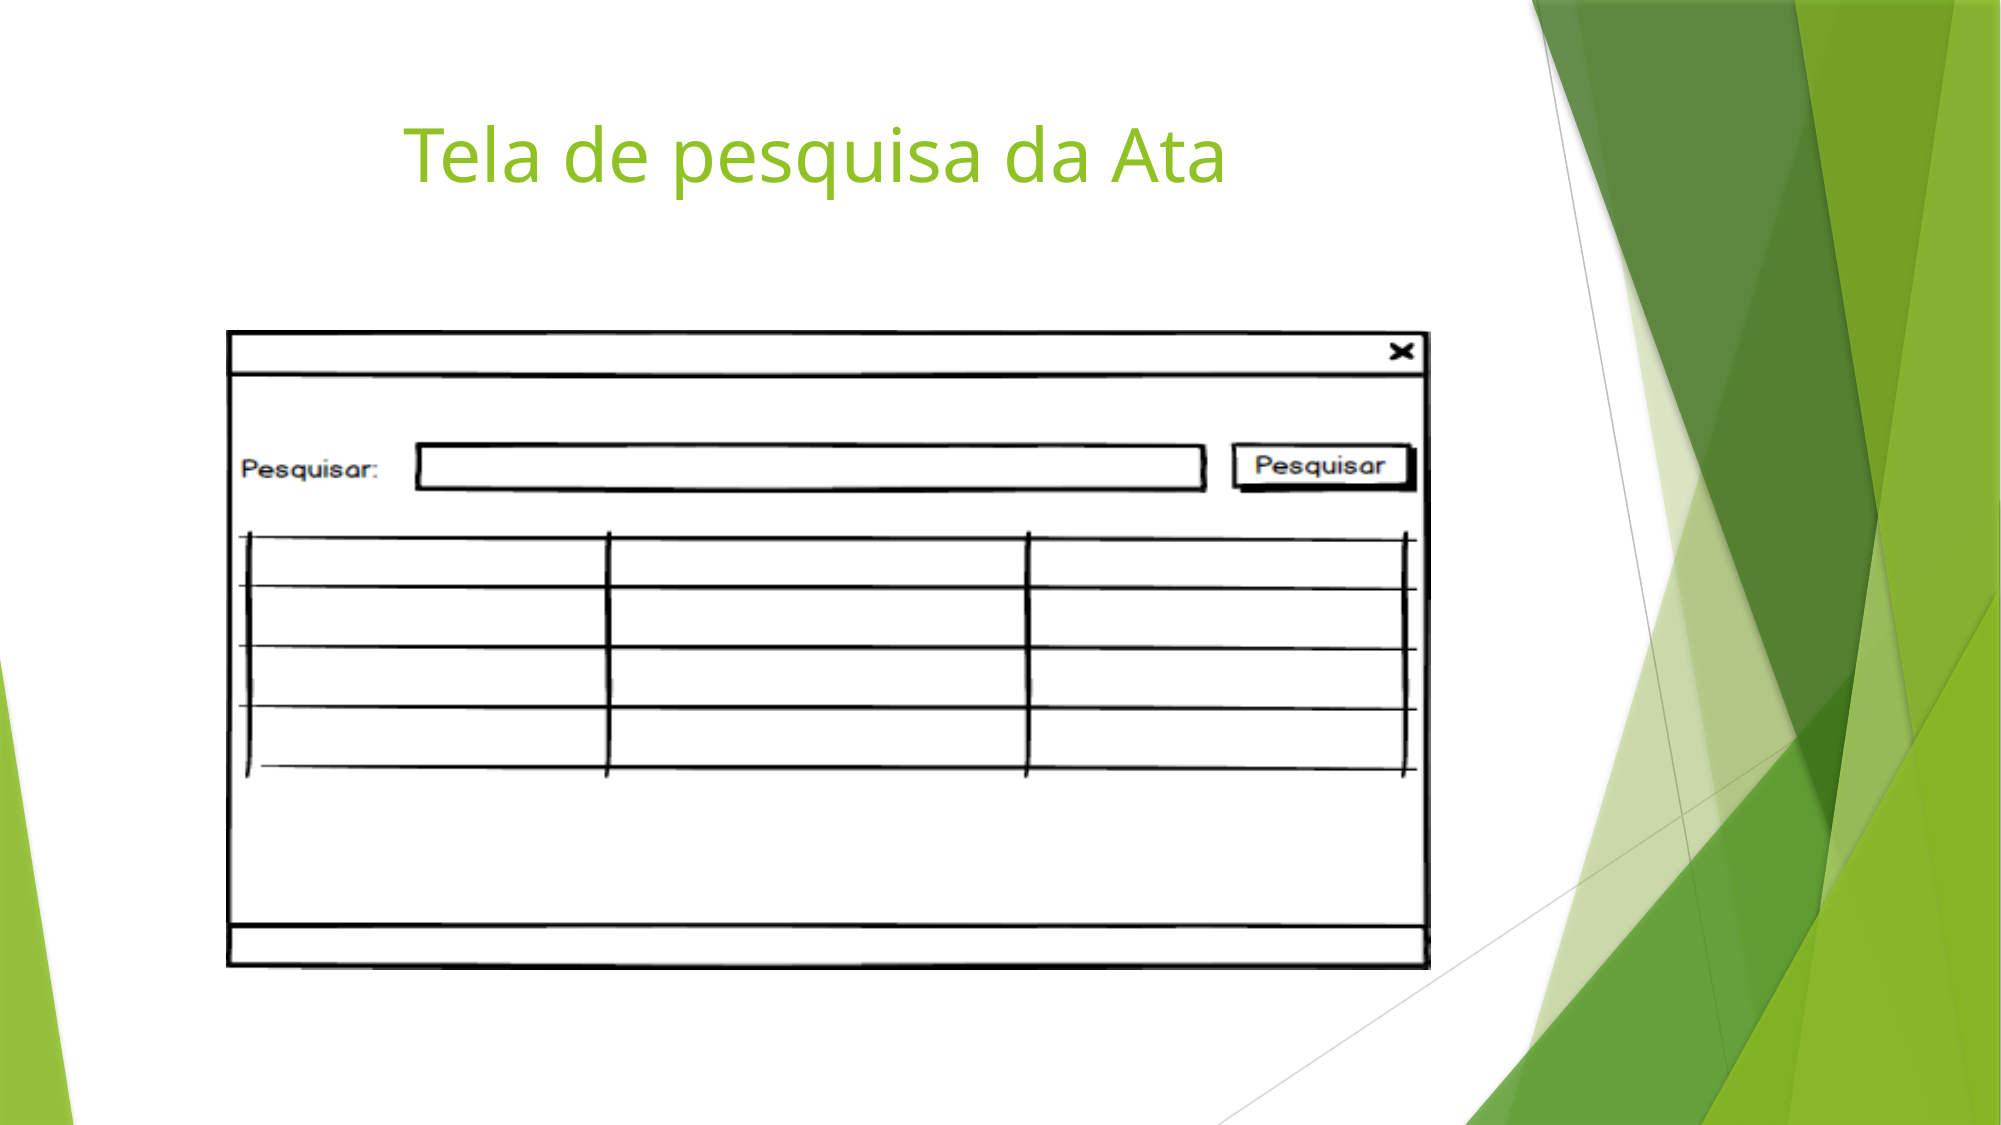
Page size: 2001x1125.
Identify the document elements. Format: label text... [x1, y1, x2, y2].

title Tela de pesquisa da Ata [111, 99, 1522, 317]
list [226, 329, 1432, 971]
